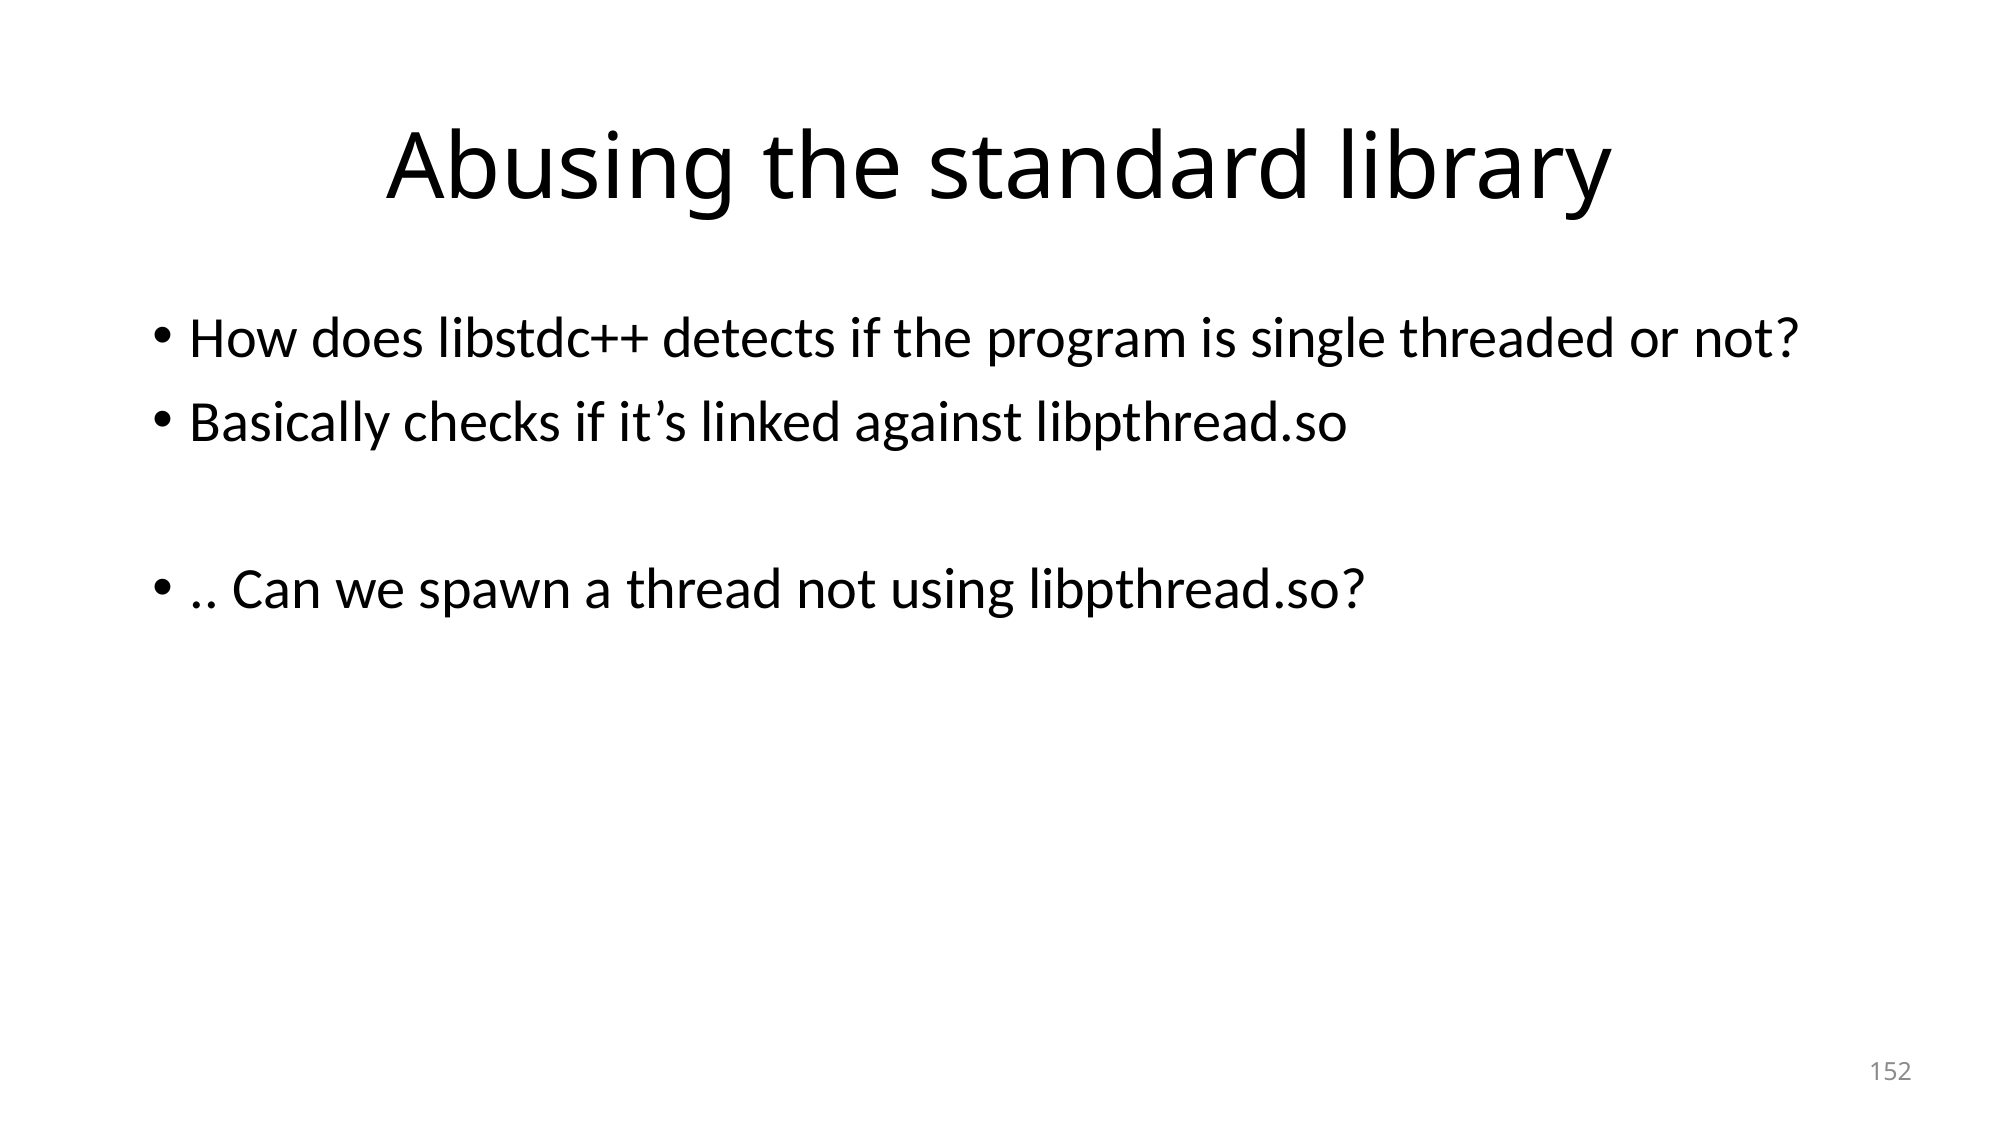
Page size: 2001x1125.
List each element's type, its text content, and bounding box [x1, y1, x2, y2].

list How does libstdc++ detects if the program is single threaded or not? Basically checks if it’s linked against libpthread.so .. Can we spawn a thread not using libpthread.so? [137, 299, 1863, 1014]
title Abusing the standard library [137, 59, 1863, 278]
slide_number 152 [1854, 1042, 1965, 1103]
